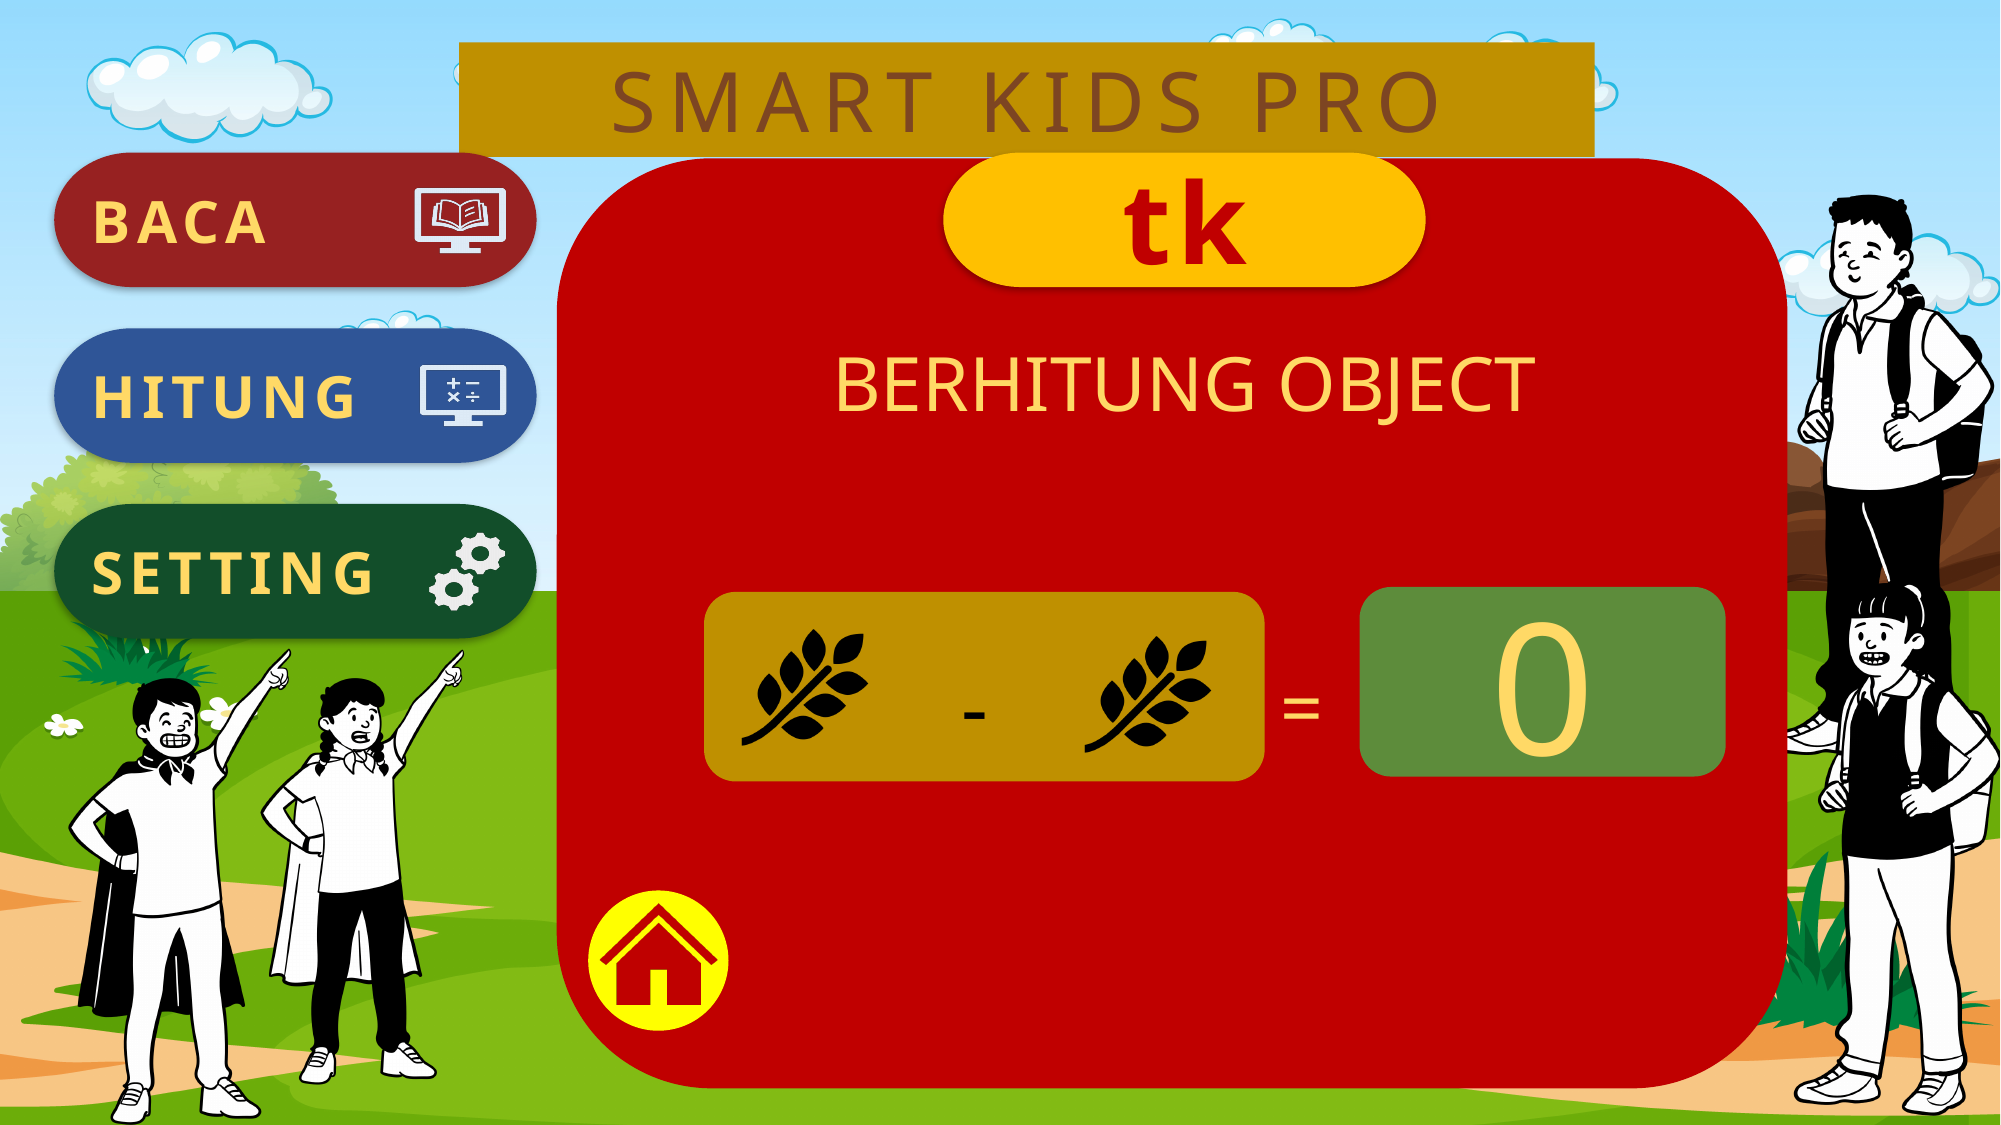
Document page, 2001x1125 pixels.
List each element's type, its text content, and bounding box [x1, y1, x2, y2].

text_box SMART KIDS PRO [459, 42, 1595, 157]
text_box [587, 937, 591, 984]
text_box tk [942, 151, 1427, 289]
text_box = [1264, 652, 1341, 758]
text_box - [899, 647, 1050, 763]
text_box 0 [1358, 585, 1727, 778]
text_box [703, 590, 1266, 783]
picture [0, 0, 2001, 1125]
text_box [54, 152, 537, 639]
text_box [726, 938, 730, 983]
text_box [555, 157, 1787, 1090]
text_box [622, 1022, 695, 1032]
text_box BERHITUNG OBJECT [667, 328, 1702, 434]
